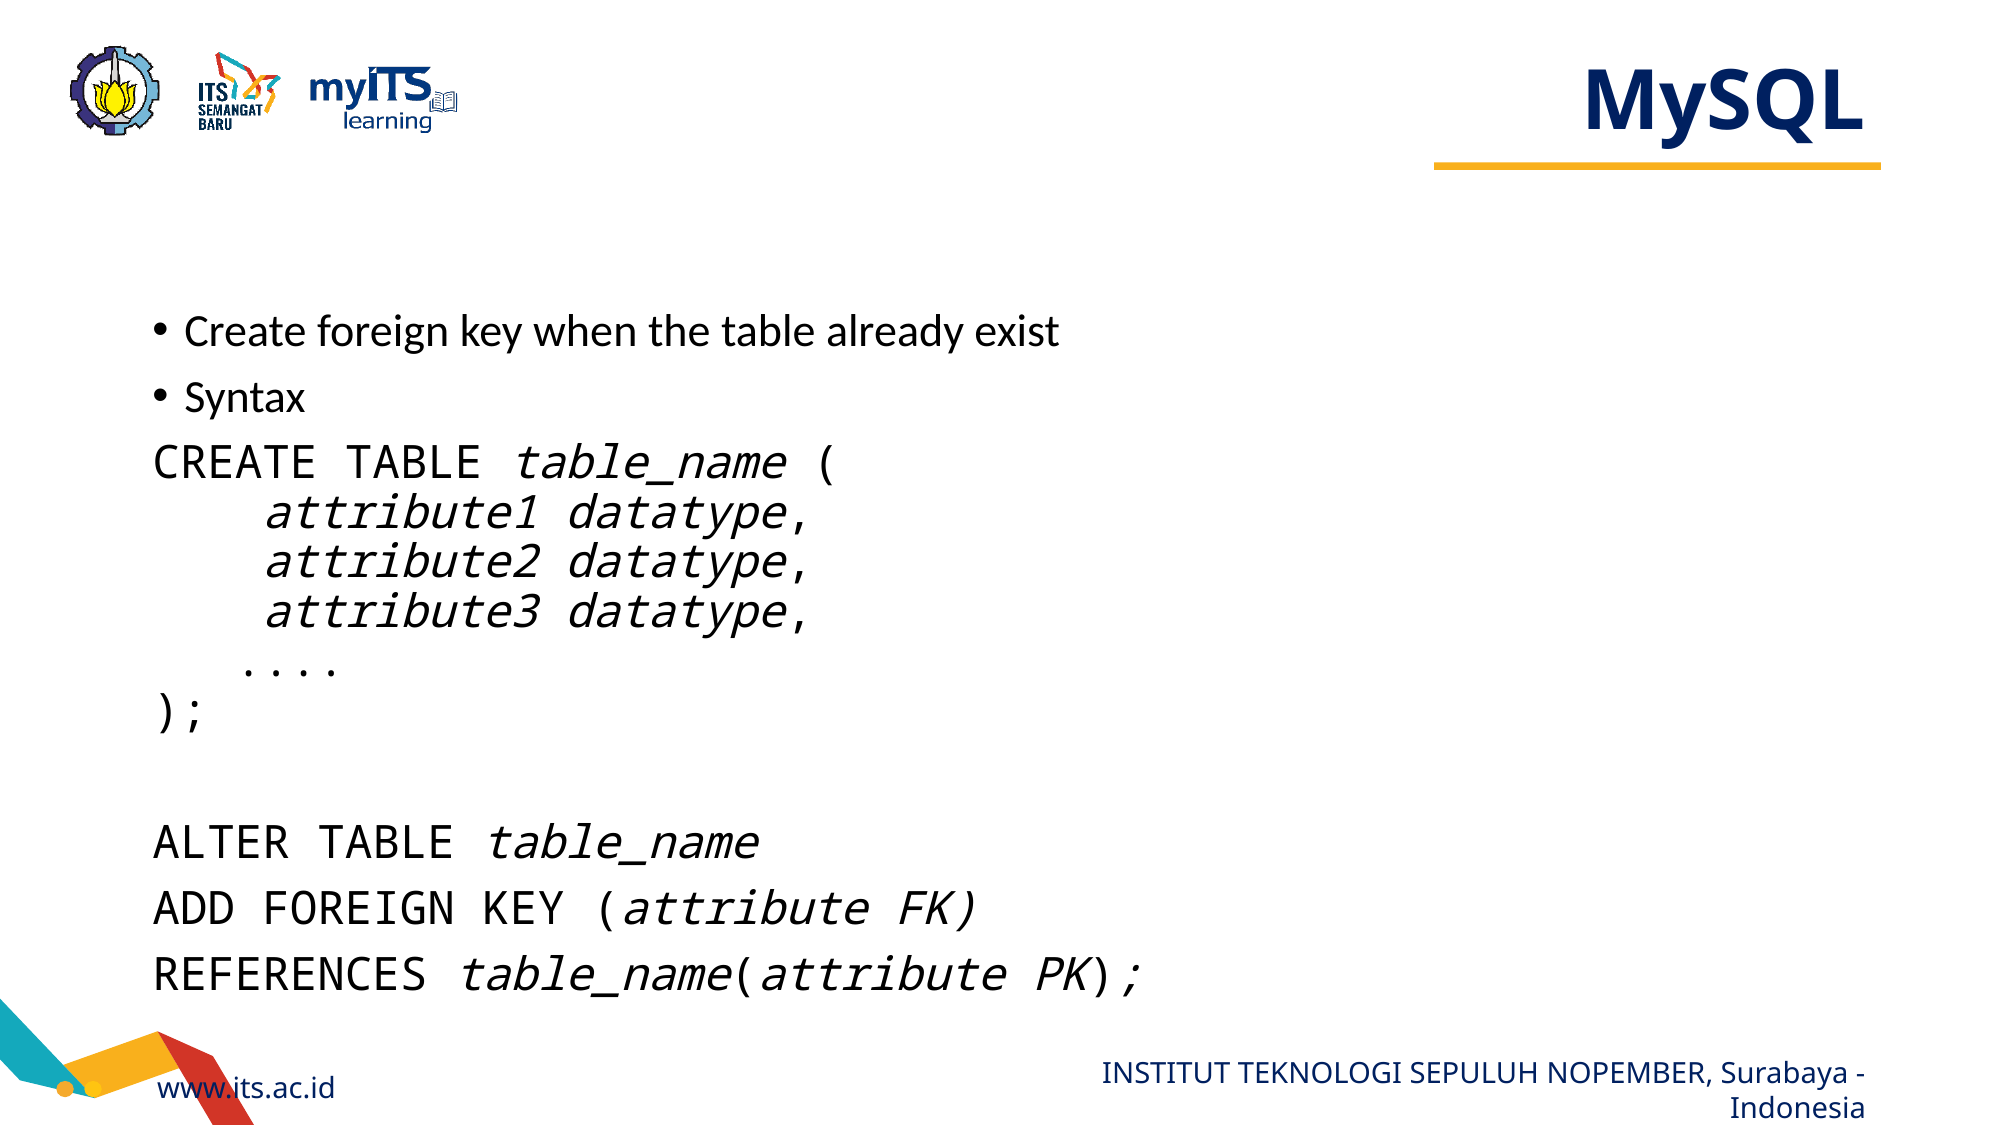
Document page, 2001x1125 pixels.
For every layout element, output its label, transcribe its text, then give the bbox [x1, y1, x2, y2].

picture [69, 45, 160, 136]
text_box MySQL [696, 17, 1881, 156]
text_box INSTITUT TEKNOLOGI SEPULUH NOPEMBER, Surabaya - Indonesia [944, 1046, 1881, 1125]
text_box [56, 1080, 102, 1098]
picture [188, 39, 482, 150]
picture [0, 1019, 275, 1125]
list Create foreign key when the table already exist Syntax CREATE TABLE table_name ( attribute1 datatype, attribute2 datatype, attribute3 datatype, .... ); ALTER TABLE table_name ADD FOREIGN KEY (attribute FK) REFERENCES table_name(attribute PK); [137, 299, 1822, 1014]
text_box [1433, 161, 1882, 171]
text_box www.its.ac.id [275, 1061, 785, 1112]
